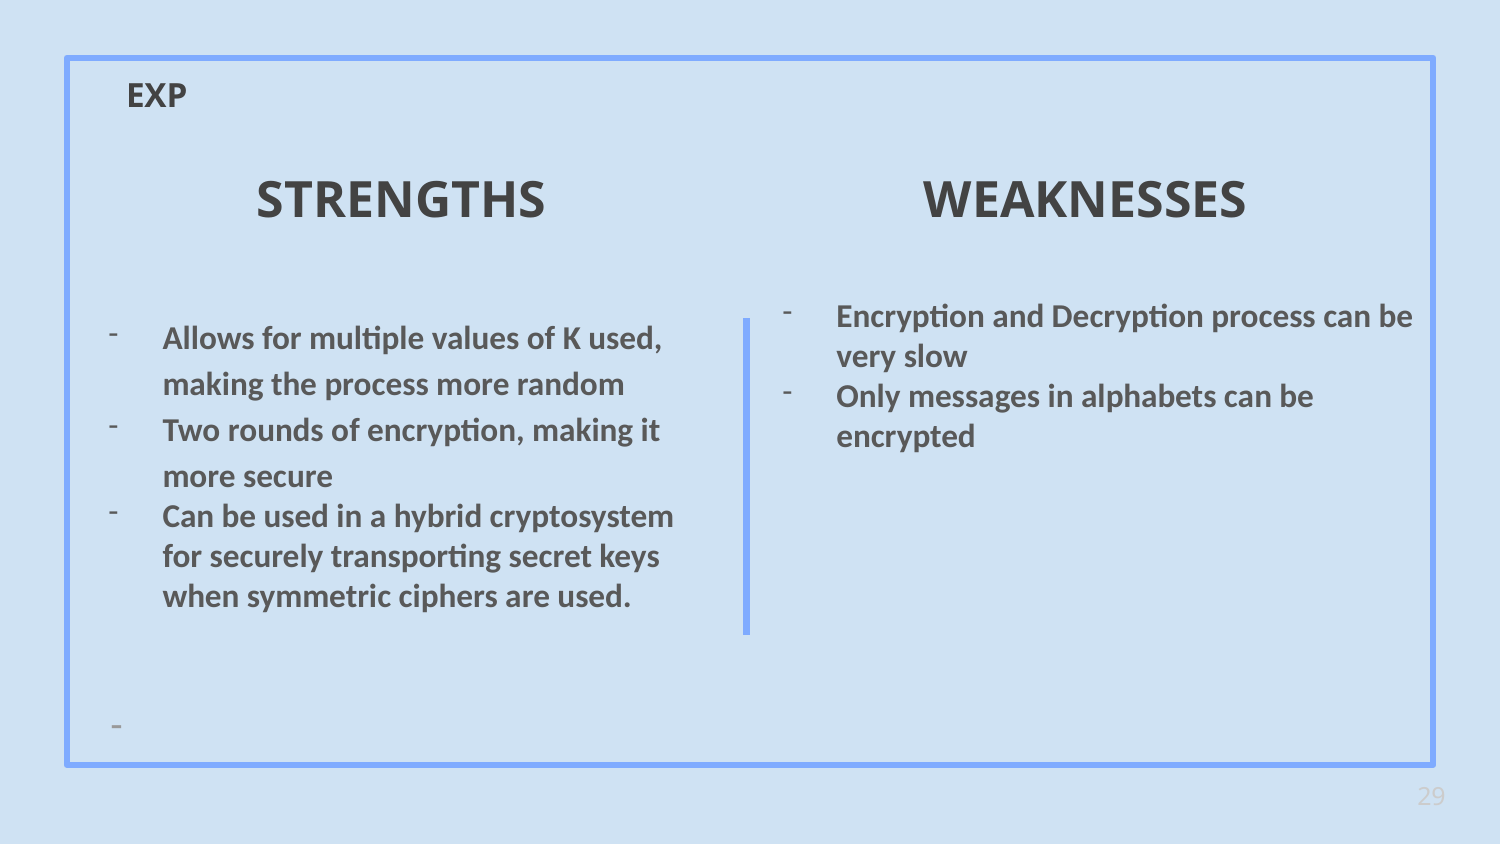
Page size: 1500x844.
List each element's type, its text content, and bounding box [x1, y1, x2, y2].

slide_number 29 [1402, 764, 1493, 830]
title EXP [40, 59, 274, 124]
list Allows for multiple values of K used, making the process more random Two rounds of encryption, making it more secure Can be used in a hybrid cryptosystem for securely transporting secret keys when symmetric ciphers are used. [72, 295, 731, 658]
title WEAKNESSES [880, 152, 1291, 232]
title STRENGTHS [196, 152, 607, 232]
text_box Encryption and Decryption process can be very slow Only messages in alphabets can be encrypted [746, 279, 1439, 470]
